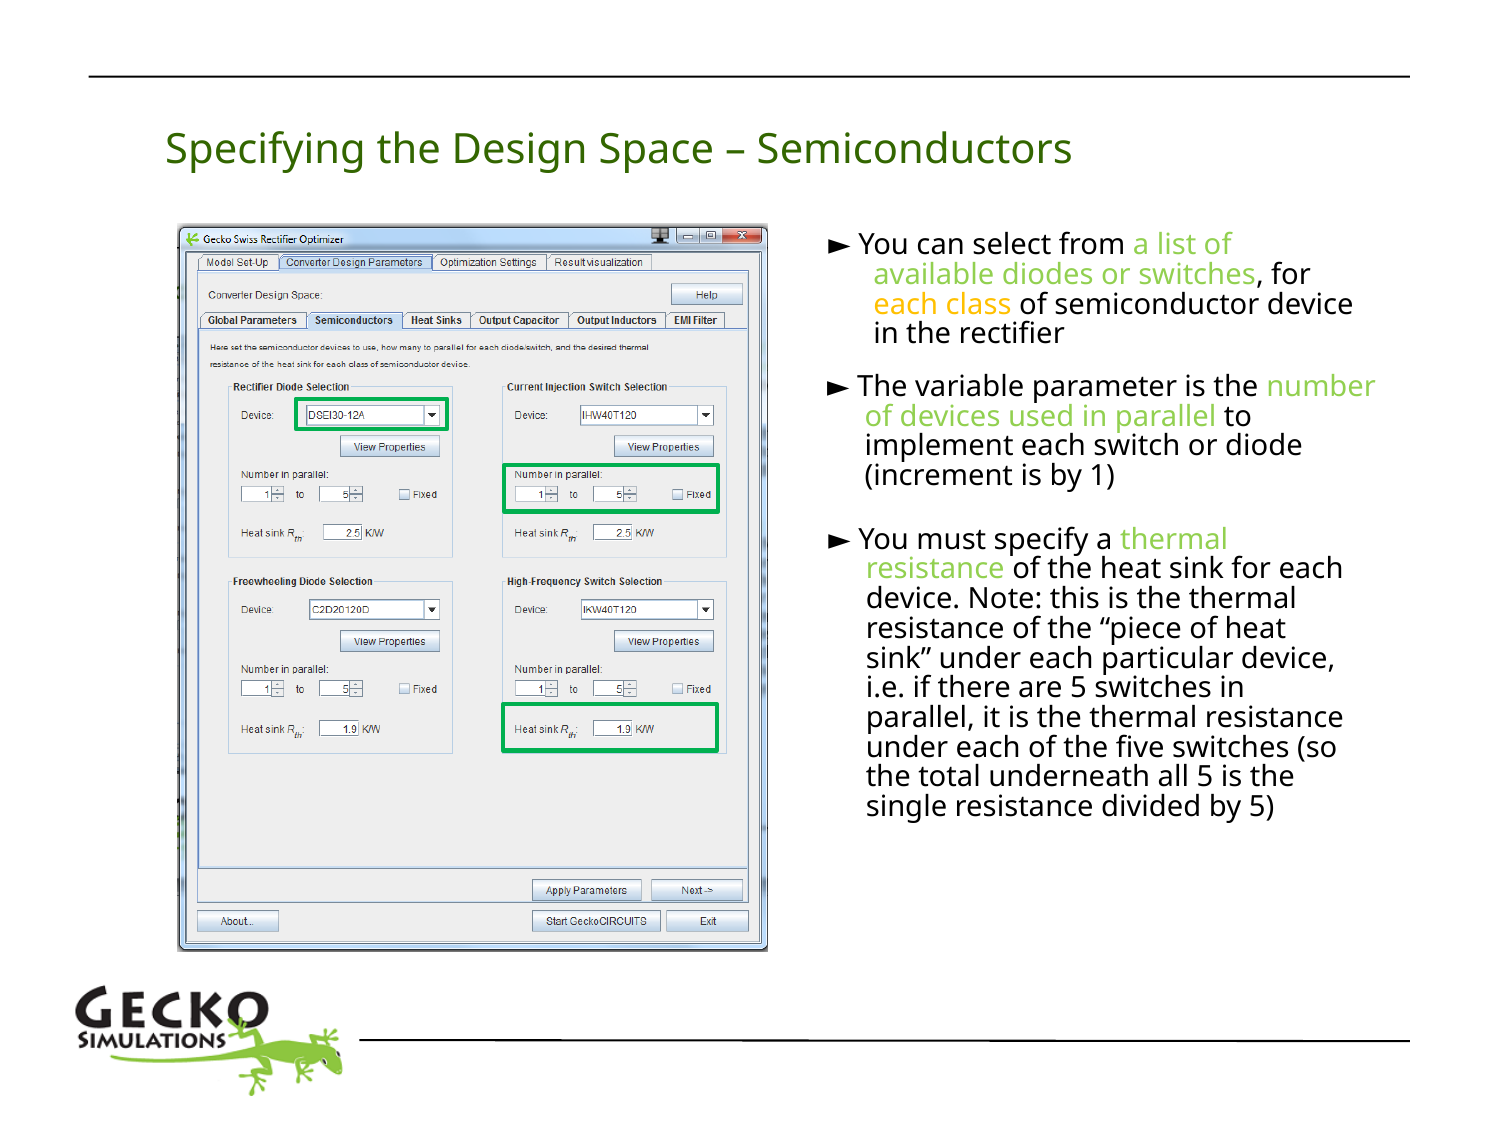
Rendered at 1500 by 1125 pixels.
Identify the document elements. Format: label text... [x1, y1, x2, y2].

text_box ► The variable parameter is the number of devices used in parallel to implement each switch or diode (increment is by 1) [812, 365, 1500, 499]
text_box Specifying the Design Space – Semiconductors [150, 114, 1304, 180]
text_box ► You can select from a list of available diodes or switches, for each class of semiconductor device in the rectifier [813, 223, 1386, 358]
picture [177, 223, 769, 952]
picture [71, 977, 351, 1104]
text_box ► You must specify a thermal resistance of the heat sink for each device. Note: this is the thermal resistance of the “piece of heat sink” under each particular device, i.e. if there are 5 switches in parallel, it is the thermal resistance under each of the five switches (so the total underneath all 5 is the single resistance divided by 5) [813, 518, 1500, 830]
